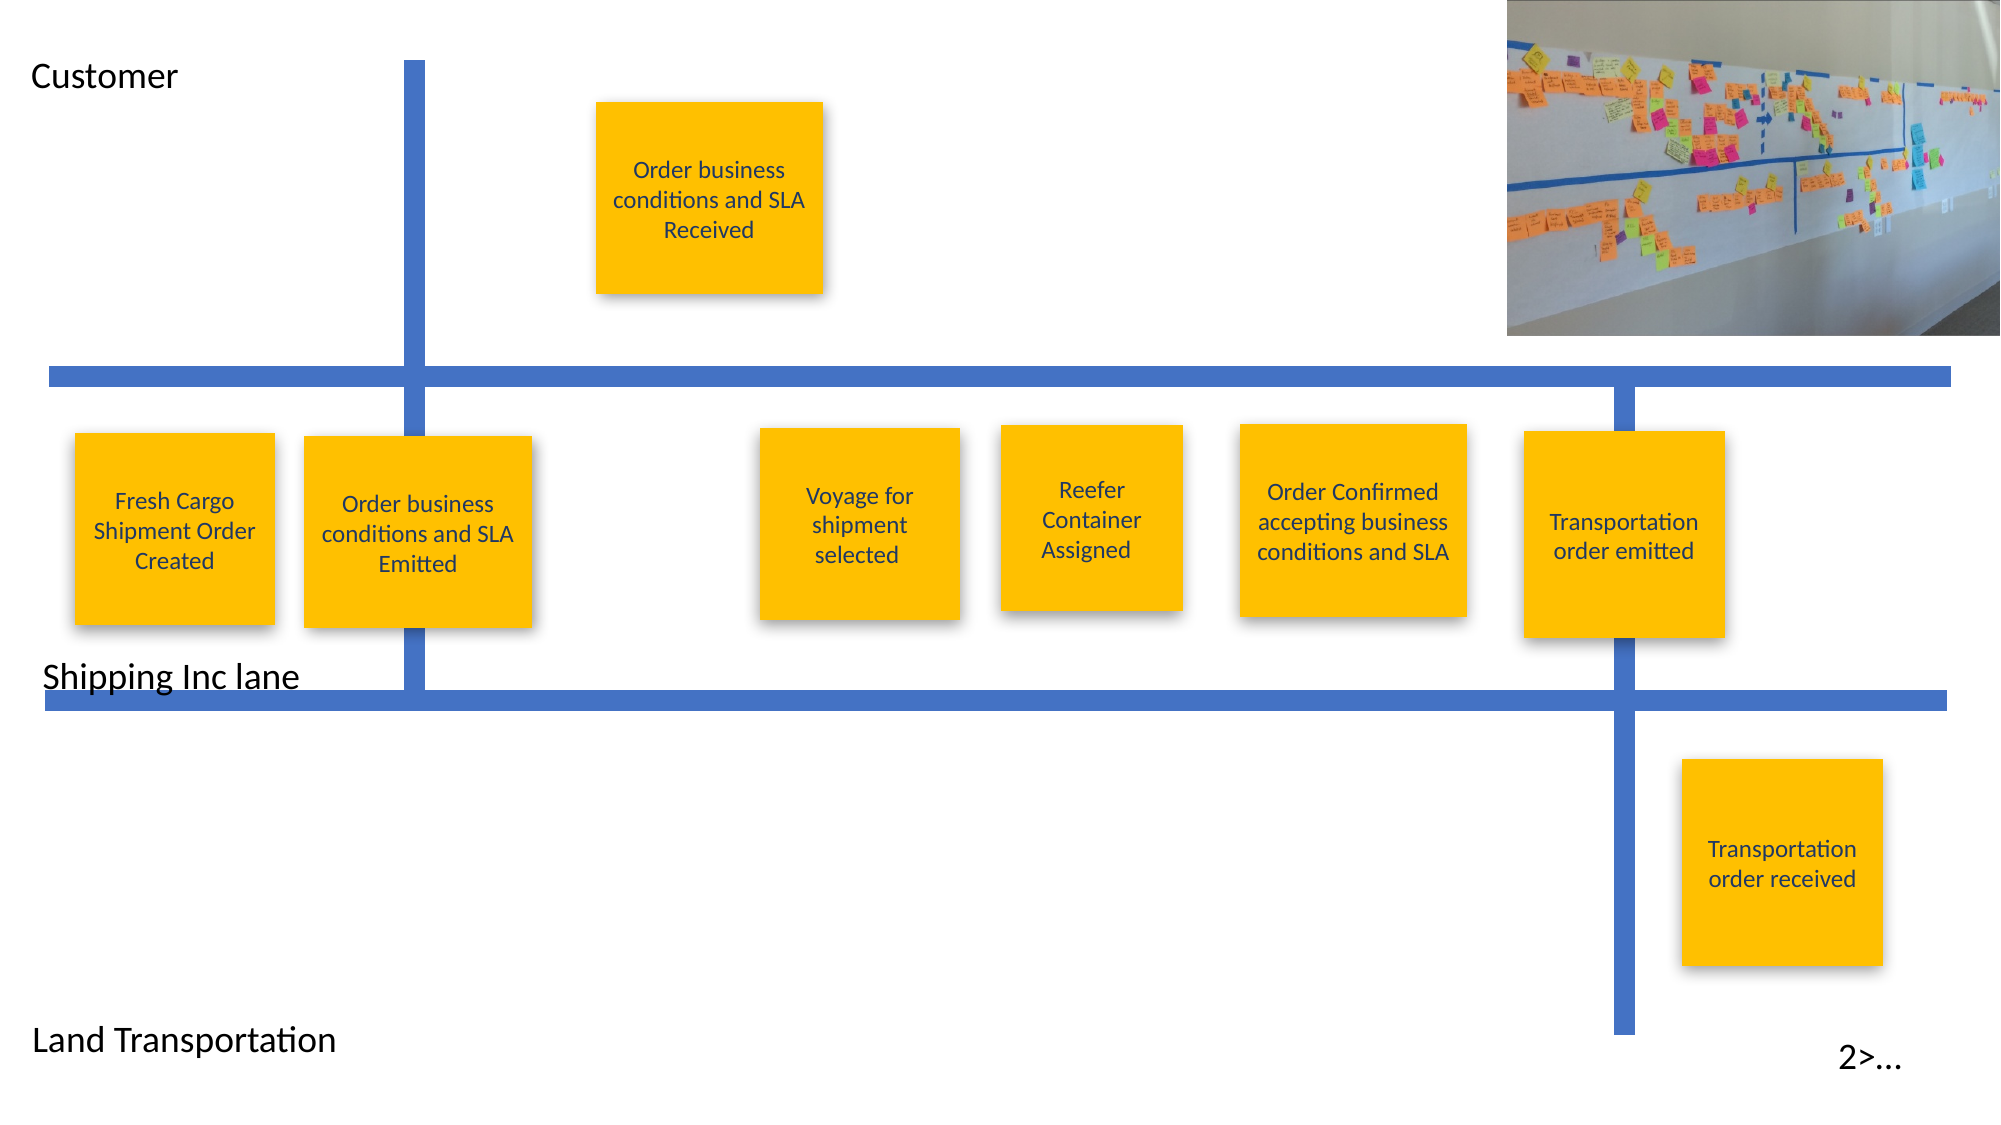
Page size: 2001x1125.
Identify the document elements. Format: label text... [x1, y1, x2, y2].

text_box 2>… [1823, 1024, 1917, 1085]
text_box Reefer Container Assigned [1001, 425, 1183, 611]
picture [1507, 0, 2000, 336]
text_box Order business conditions and SLA Emitted [415, 436, 532, 628]
text_box Order business conditions and SLA Emitted [304, 436, 414, 628]
text_box Order Confirmed accepting business conditions and SLA [1240, 424, 1467, 617]
text_box Transportation order emitted [1524, 431, 1624, 638]
text_box Voyage for shipment selected [760, 428, 960, 620]
text_box Land Transportation [17, 1008, 353, 1068]
text_box Order business conditions and SLA Received [596, 102, 823, 294]
text_box Customer [16, 43, 194, 103]
text_box Fresh Cargo Shipment Order Created [75, 433, 275, 625]
text_box Transportation order emitted [1625, 431, 1725, 638]
text_box Shipping Inc lane [27, 644, 316, 705]
text_box Transportation order received [1682, 759, 1883, 966]
